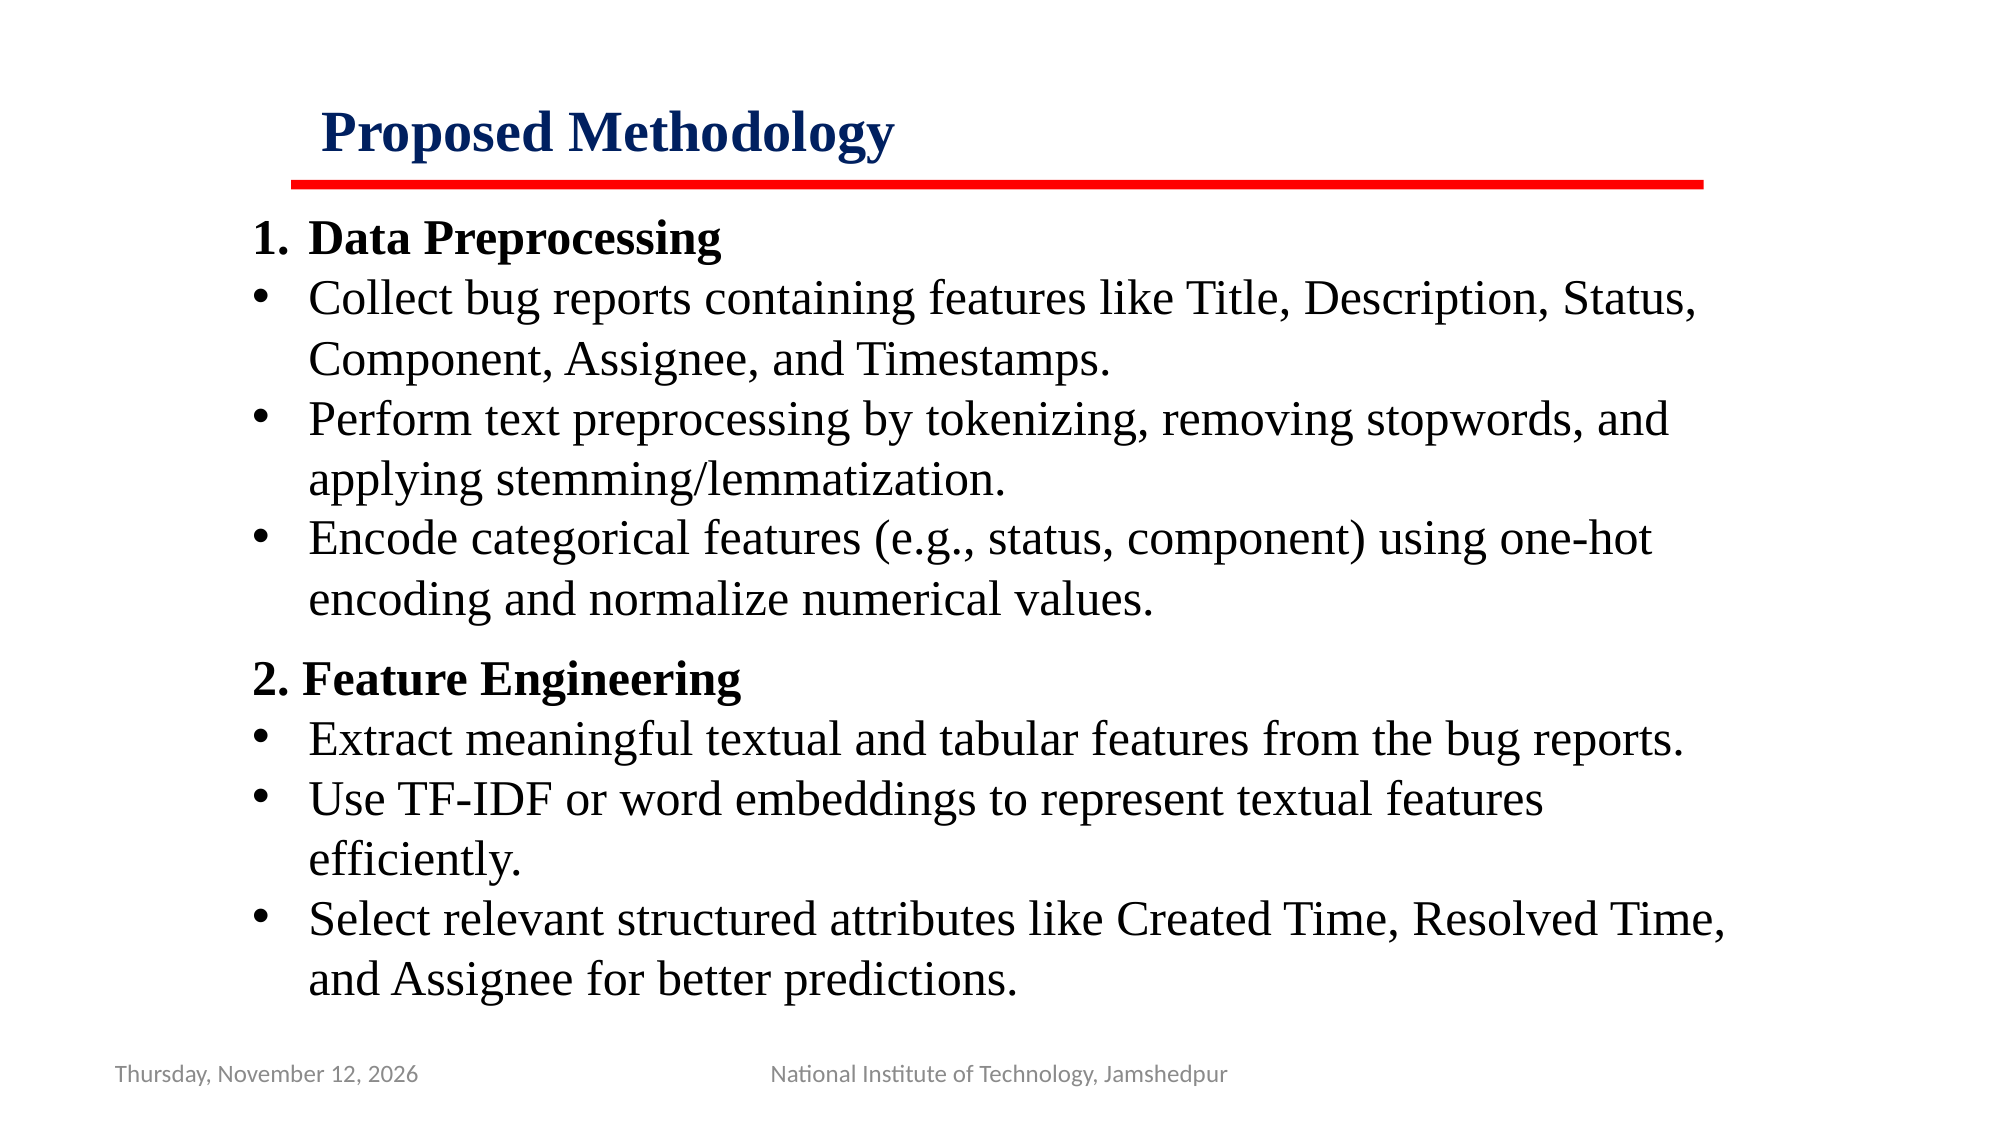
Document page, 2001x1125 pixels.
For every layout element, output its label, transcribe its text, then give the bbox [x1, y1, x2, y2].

footer National Institute of Technology, Jamshedpur [683, 1073, 1317, 1103]
text_box Data Preprocessing Collect bug reports containing features like Title, Description, Status, Component, Assignee, and Timestamps. Perform text preprocessing by tokenizing, removing stopwords, and applying stemming/lemmatization. Encode categorical features (e.g., status, component) using one-hot encoding and normalize numerical values. 2. Feature Engineering Extract meaningful textual and tabular features from the bug reports. Use TF-IDF or word embeddings to represent textual features efficiently. Select relevant structured attributes like Created Time, Resolved Time, and Assignee for better predictions. [237, 197, 1758, 1073]
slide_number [99, 1042, 567, 1103]
text_box Proposed Methodology [306, 85, 1491, 171]
